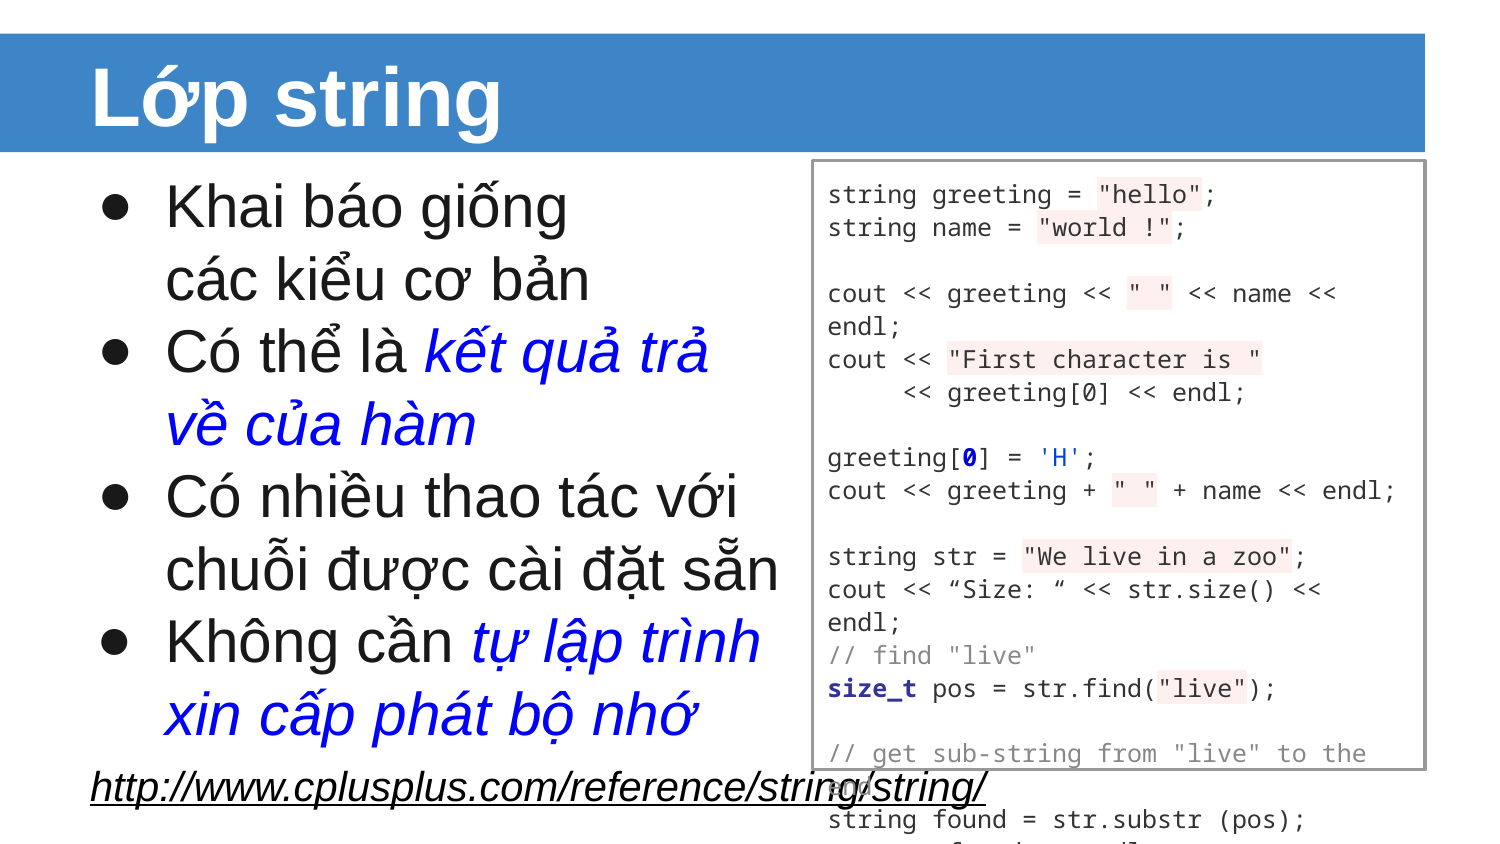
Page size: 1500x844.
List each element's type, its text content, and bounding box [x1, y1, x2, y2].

text_box string greeting = "hello"; string name = "world !"; cout << greeting << " " << name << endl; cout << "First character is " << greeting[0] << endl; greeting[0] = 'H'; cout << greeting + " " + name << endl; string str = "We live in a zoo"; cout << “Size: “ << str.size() << endl; // find "live" size_t pos = str.find("live"); // get sub-string from "live" to the end string found = str.substr (pos); cout << found << endl; [812, 160, 1426, 770]
list Khai báo giống các kiểu cơ bản Có thể là kết quả trả về của hàm Có nhiều thao tác với chuỗi được cài đặt sẵn Không cần tự lập trình xin cấp phát bộ nhớ http://www.cplusplus.com/reference/string/string/ [75, 152, 1425, 808]
title Lớp string [75, 33, 1425, 152]
